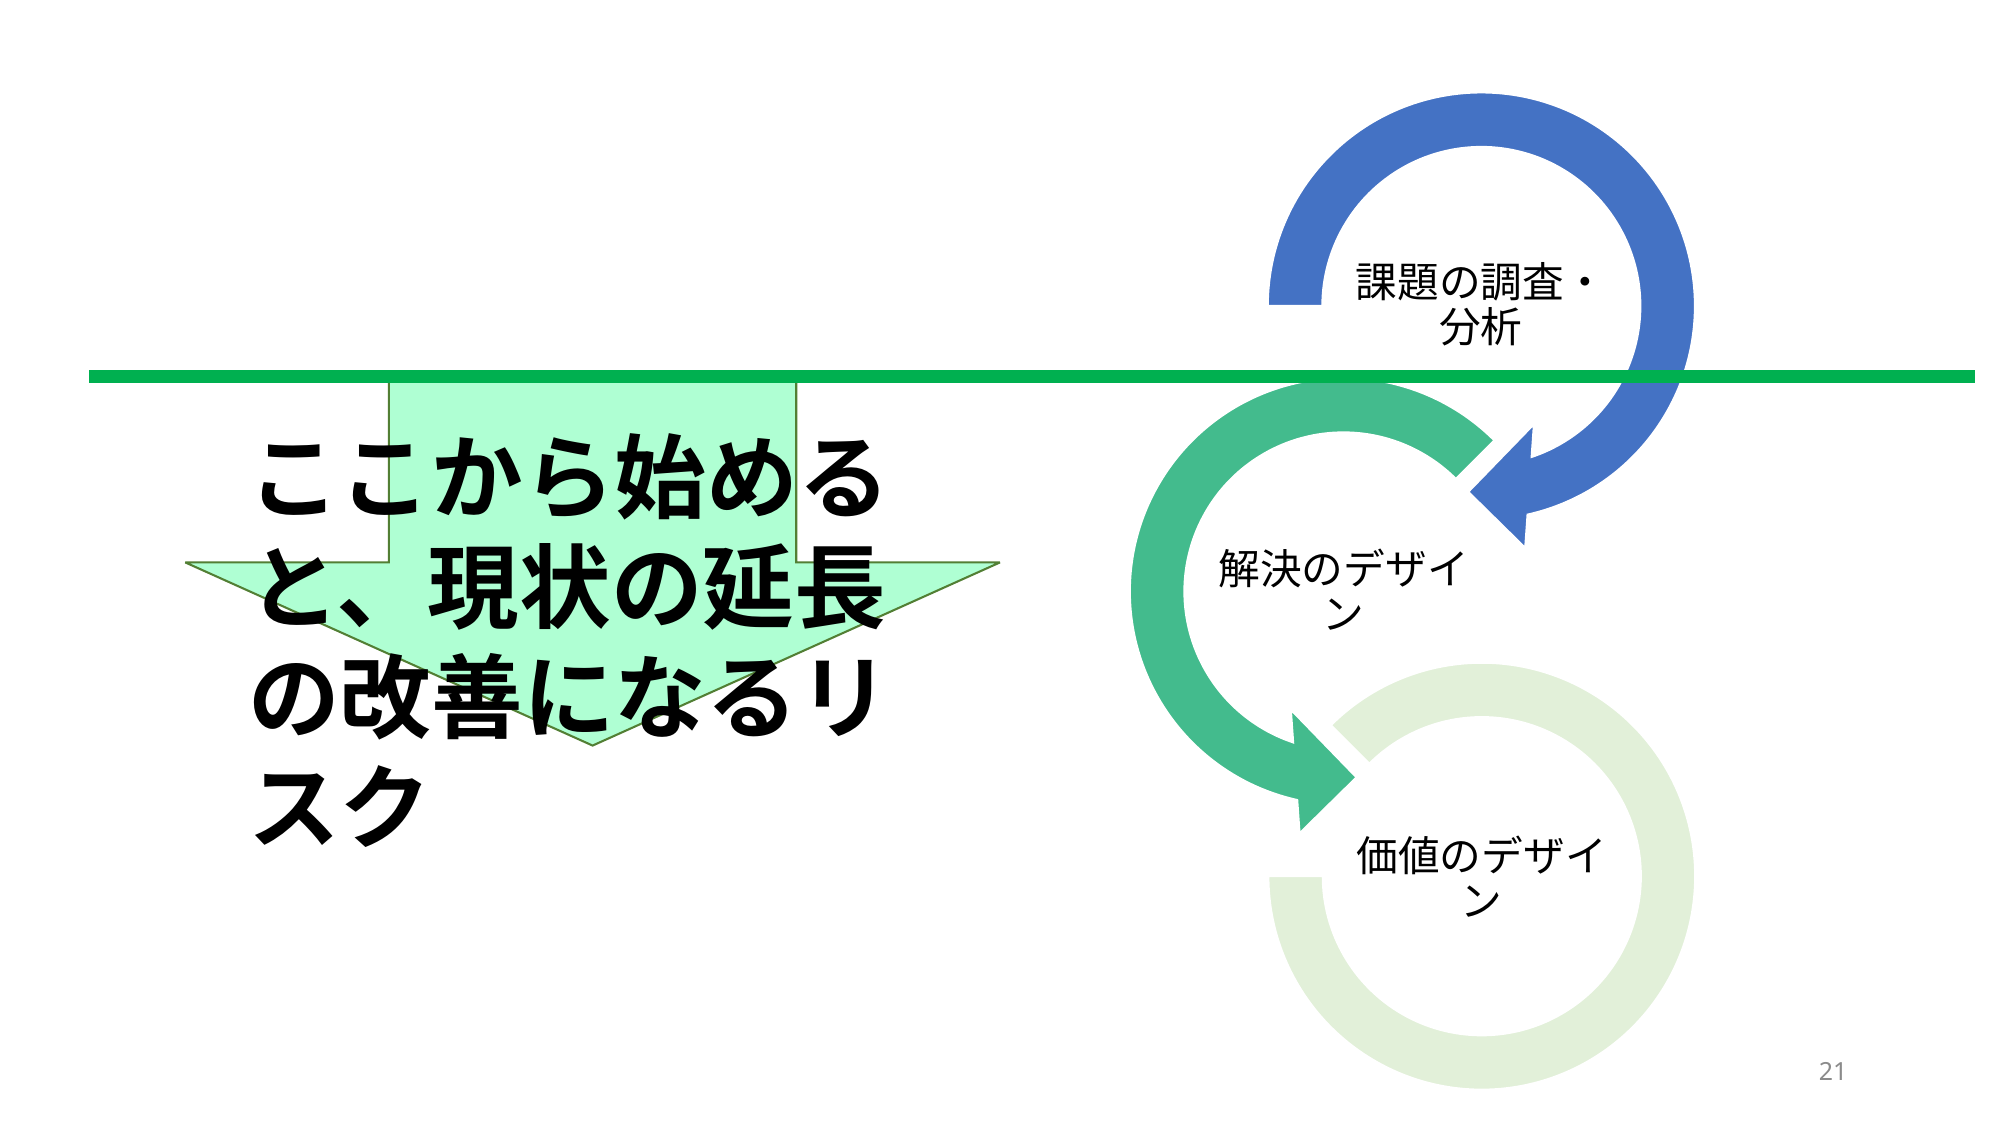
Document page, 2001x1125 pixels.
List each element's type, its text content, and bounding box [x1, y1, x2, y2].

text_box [945, 22, 1879, 376]
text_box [945, 377, 1879, 1125]
text_box [387, 383, 798, 412]
text_box ここから始めると、現状の延長の改善になるリスク [233, 412, 945, 868]
text_box [184, 561, 233, 586]
